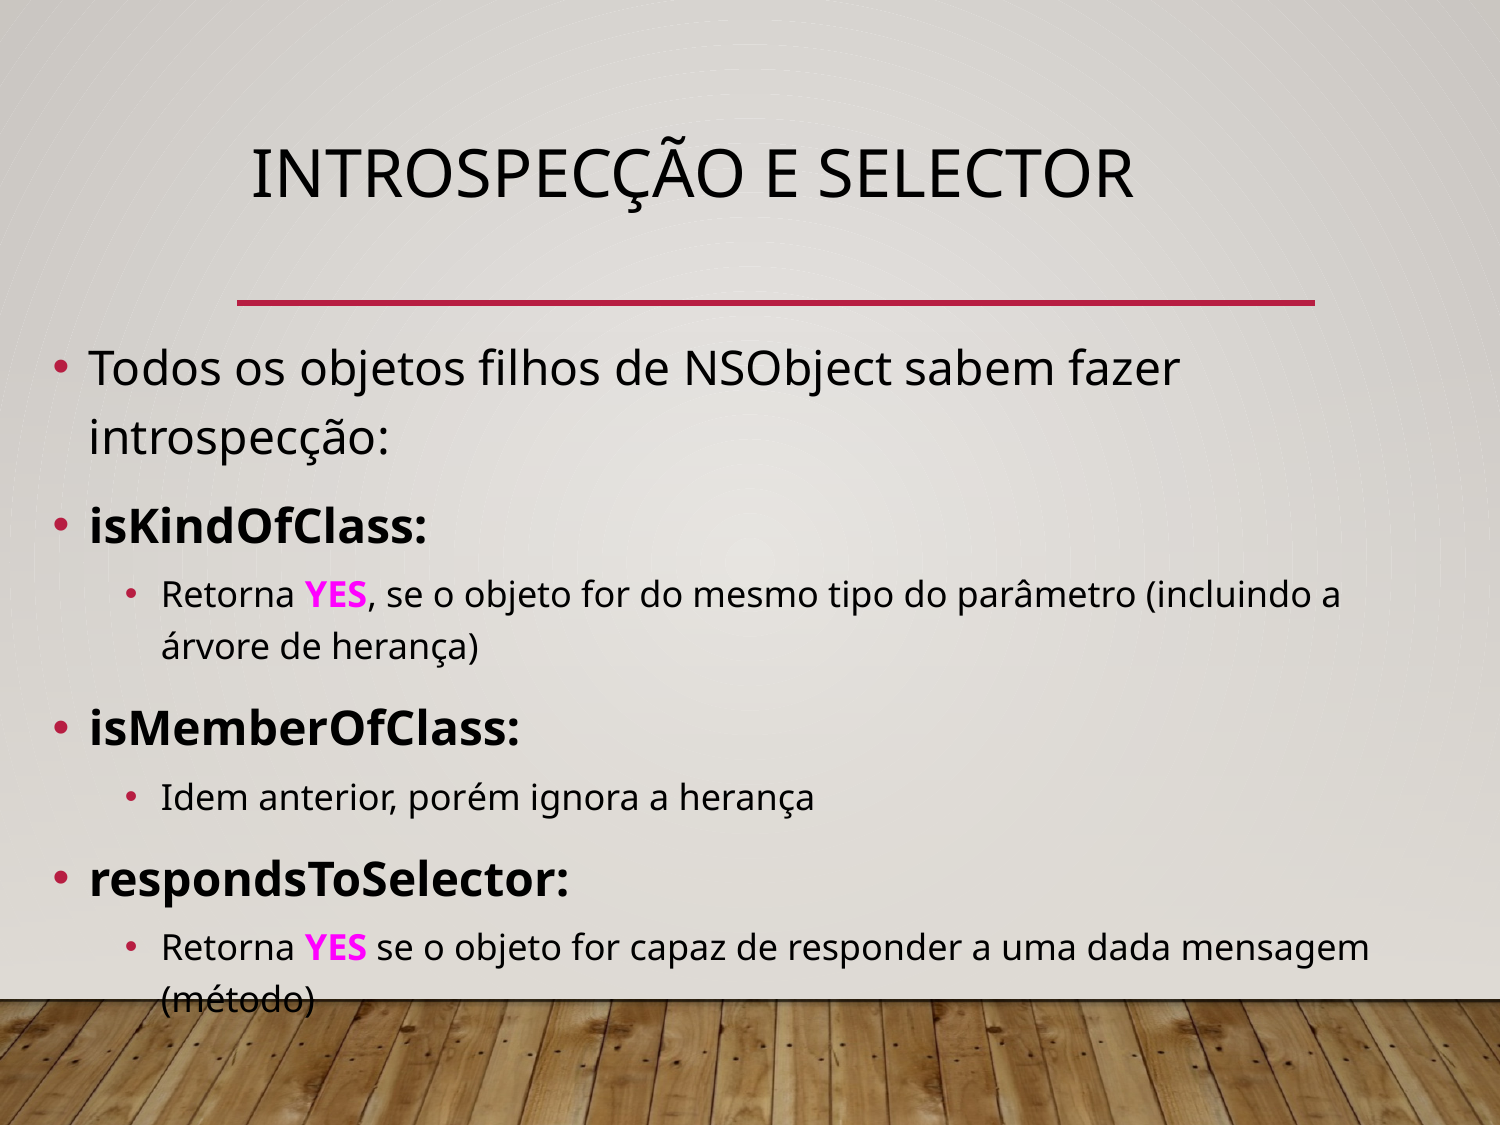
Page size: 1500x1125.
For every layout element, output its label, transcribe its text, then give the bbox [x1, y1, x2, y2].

picture [0, 999, 1500, 1125]
title Introspecção e Selector [236, 131, 1315, 305]
list Todos os objetos filhos de NSObject sabem fazer introspecção: isKindOfClass: Retorna YES, se o objeto for do mesmo tipo do parâmetro (incluindo a árvore de herança) isMemberOfClass: Idem anterior, porém ignora a herança respondsToSelector: Retorna YES se o objeto for capaz de responder a uma dada mensagem (método) [37, 318, 1440, 1030]
